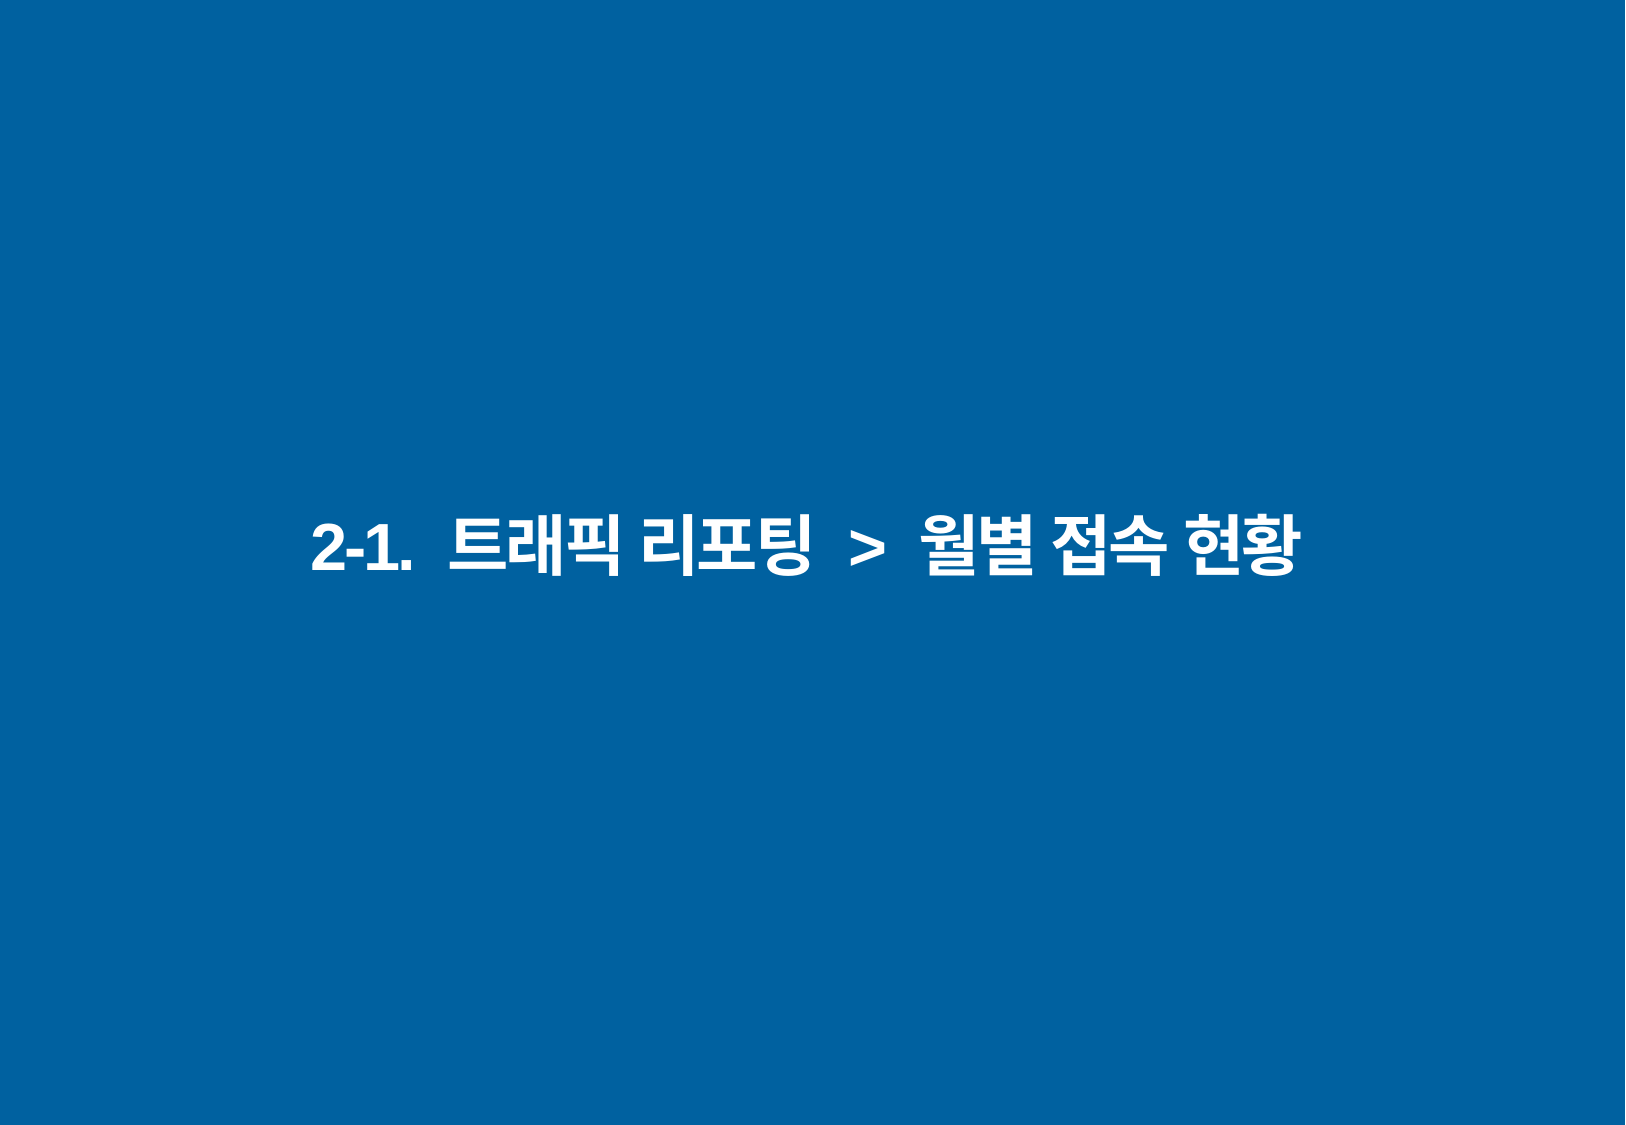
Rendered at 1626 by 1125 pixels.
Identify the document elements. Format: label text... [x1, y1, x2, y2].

text_box 2-1. 트래픽 리포팅 > 월별 접속 현황 [95, 505, 1534, 573]
